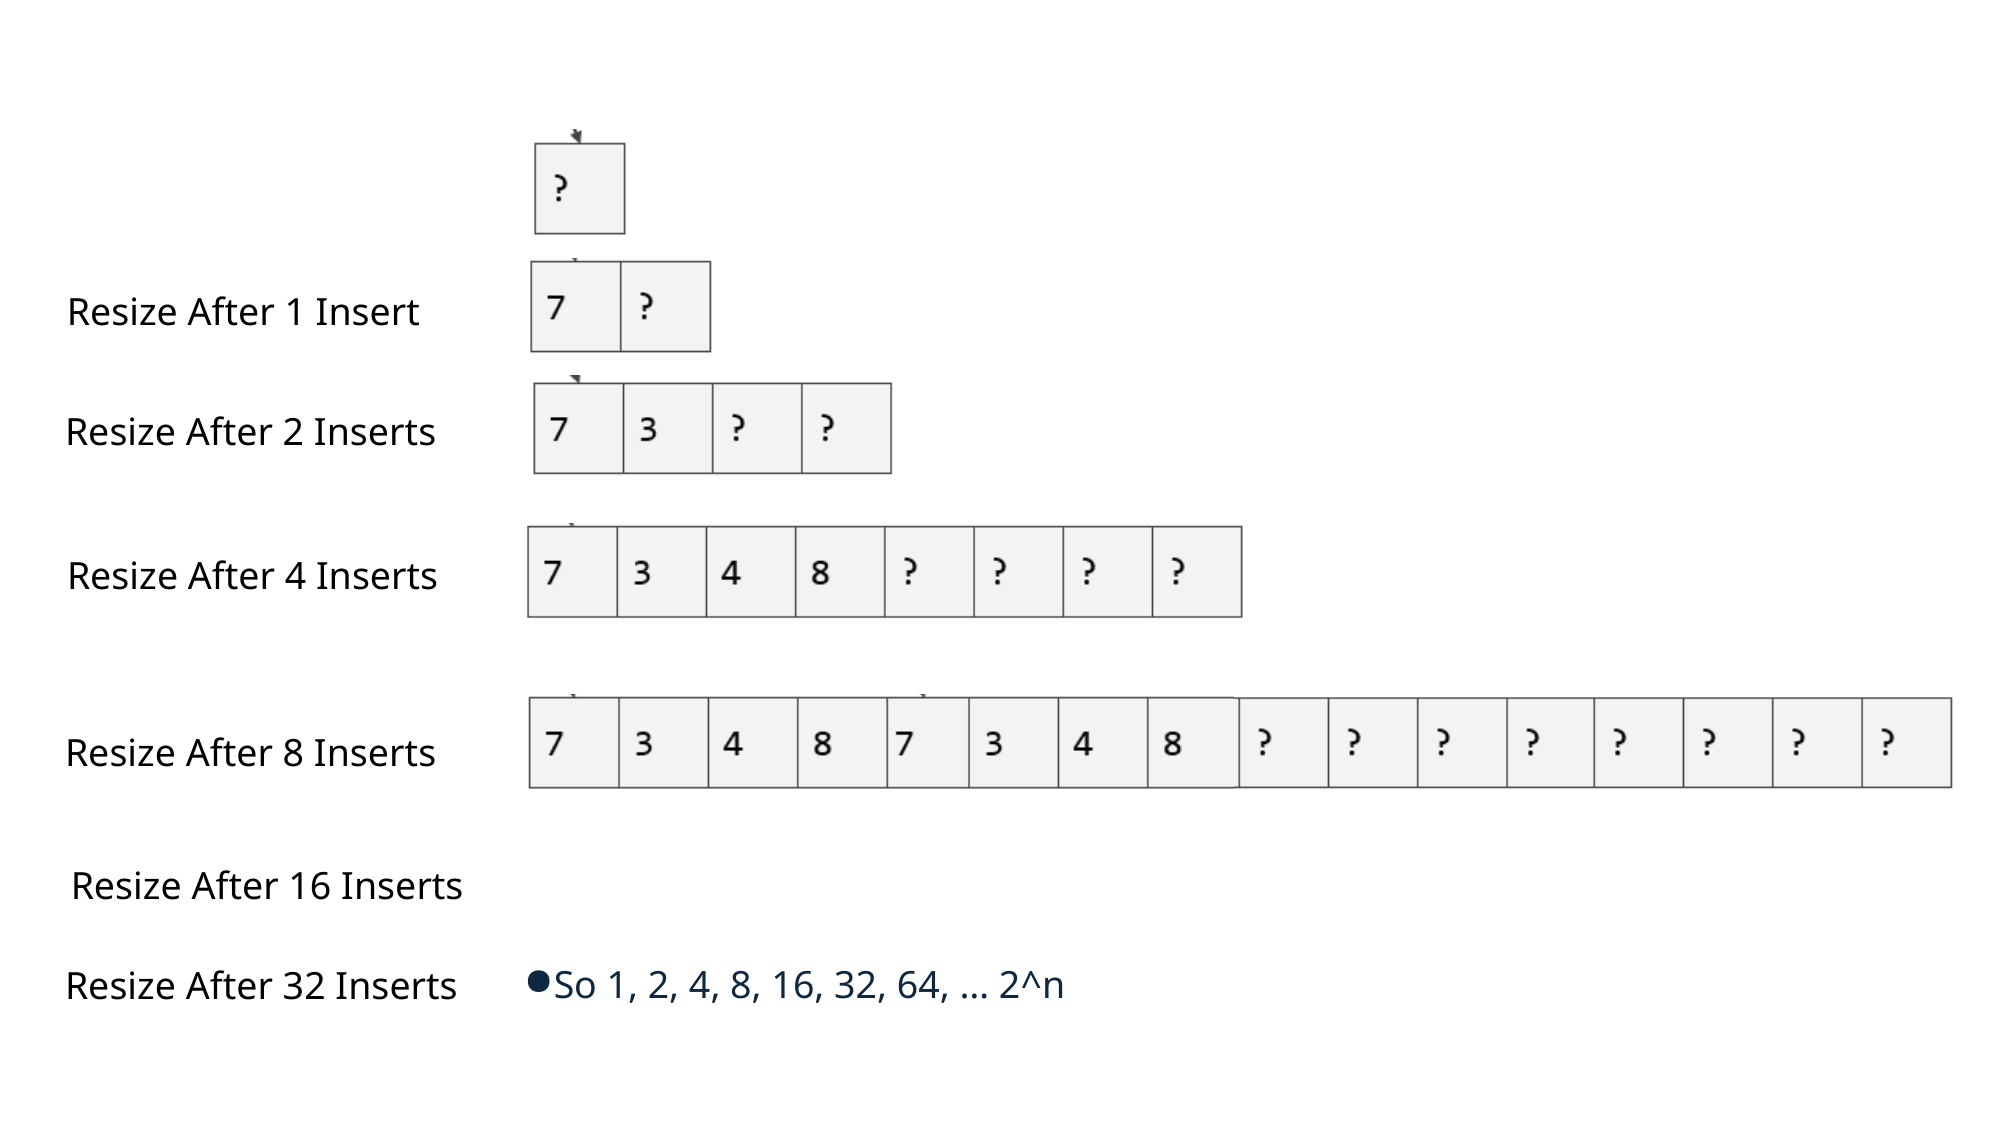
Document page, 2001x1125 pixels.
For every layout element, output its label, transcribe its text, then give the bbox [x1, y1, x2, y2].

picture [526, 258, 724, 370]
picture [525, 374, 901, 487]
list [507, 128, 654, 260]
picture [525, 523, 1249, 626]
text_box Resize After 2 Inserts [49, 400, 500, 461]
picture [526, 694, 1954, 792]
text_box Resize After 8 Inserts [49, 721, 500, 781]
text_box Resize After 32 Inserts [49, 954, 500, 1015]
text_box Resize After 1 Insert [51, 280, 510, 341]
text_box Resize After 16 Inserts [55, 854, 506, 915]
text_box Resize After 4 Inserts [52, 544, 503, 605]
text_box So 1, 2, 4, 8, 16, 32, 64, … 2^n [509, 953, 1233, 1014]
